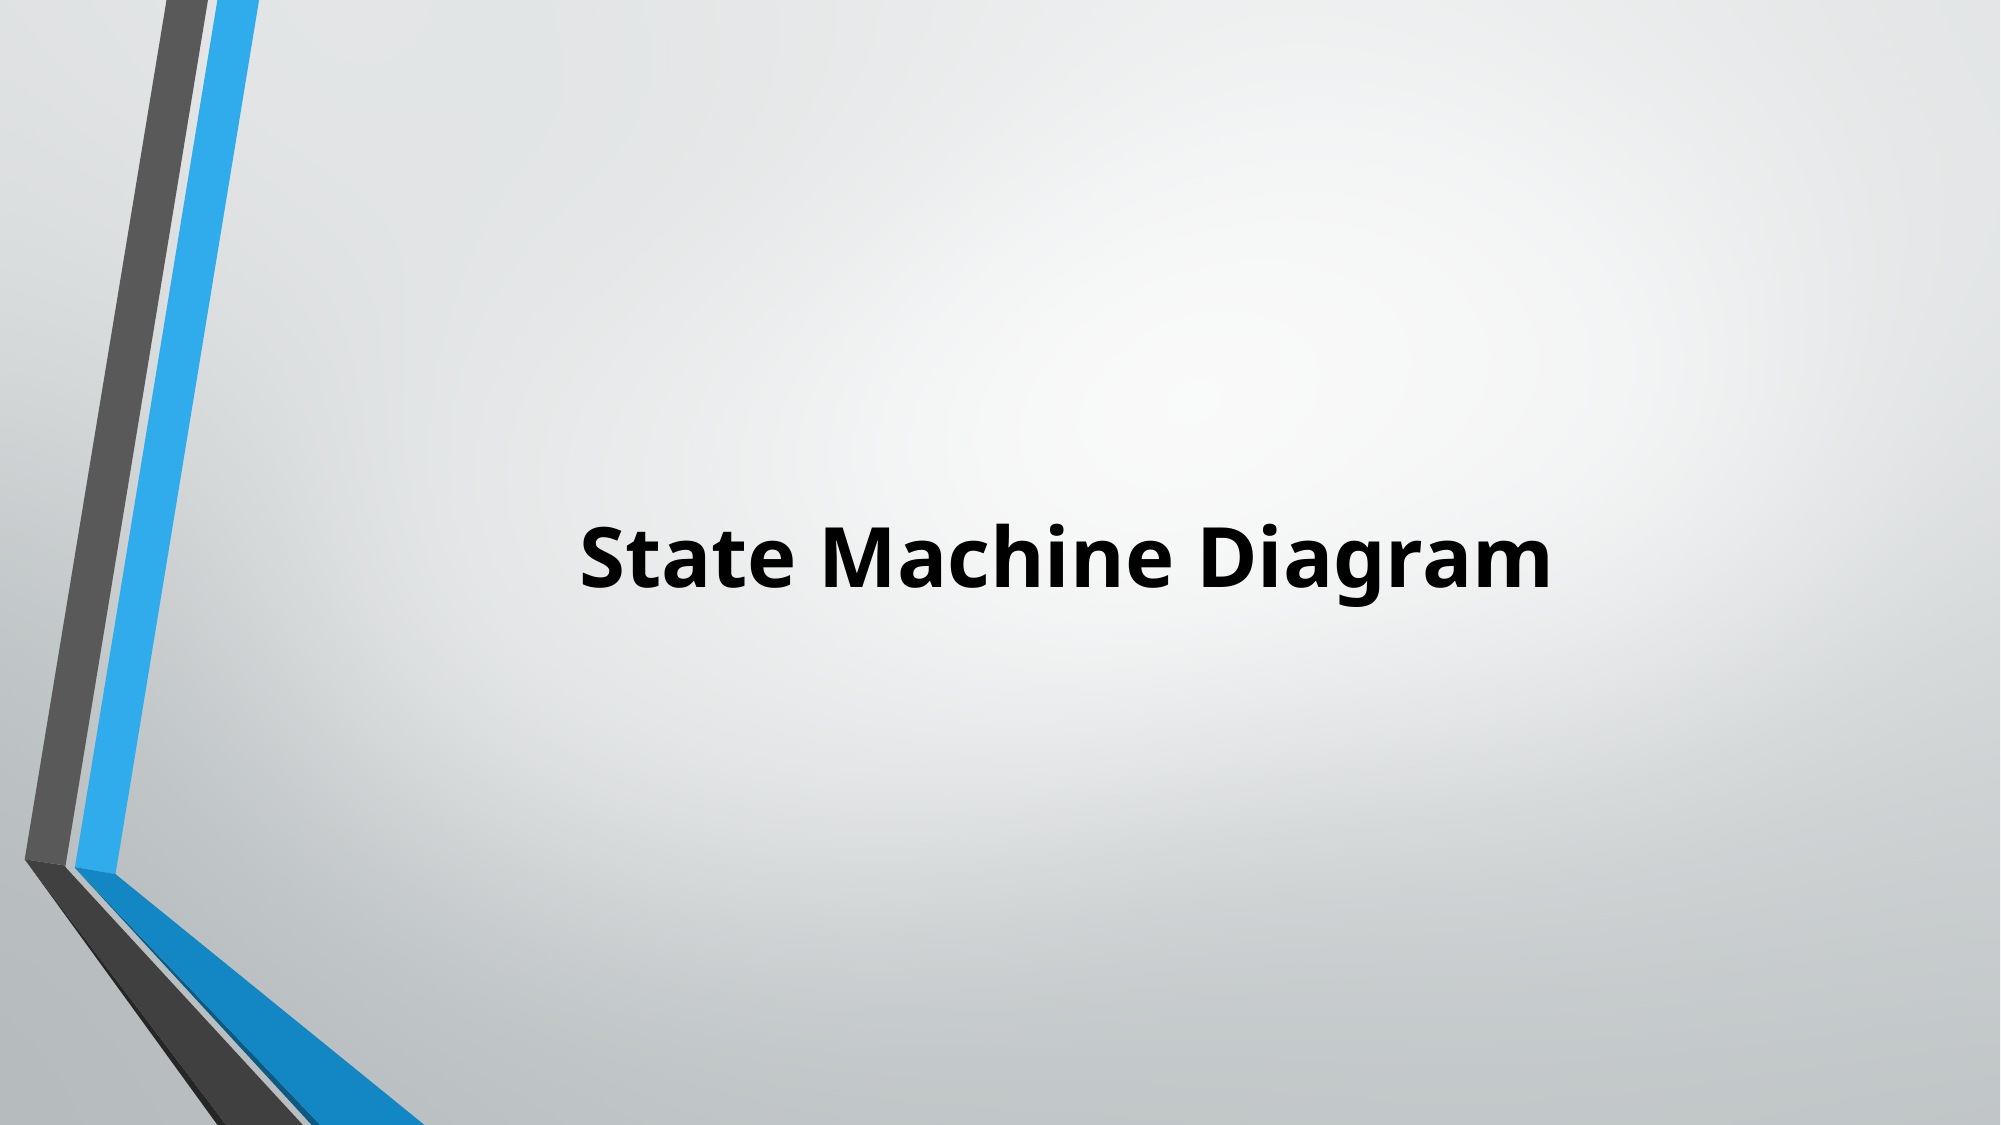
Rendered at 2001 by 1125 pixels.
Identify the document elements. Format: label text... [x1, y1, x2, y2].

title State Machine Diagram [245, 410, 1890, 698]
